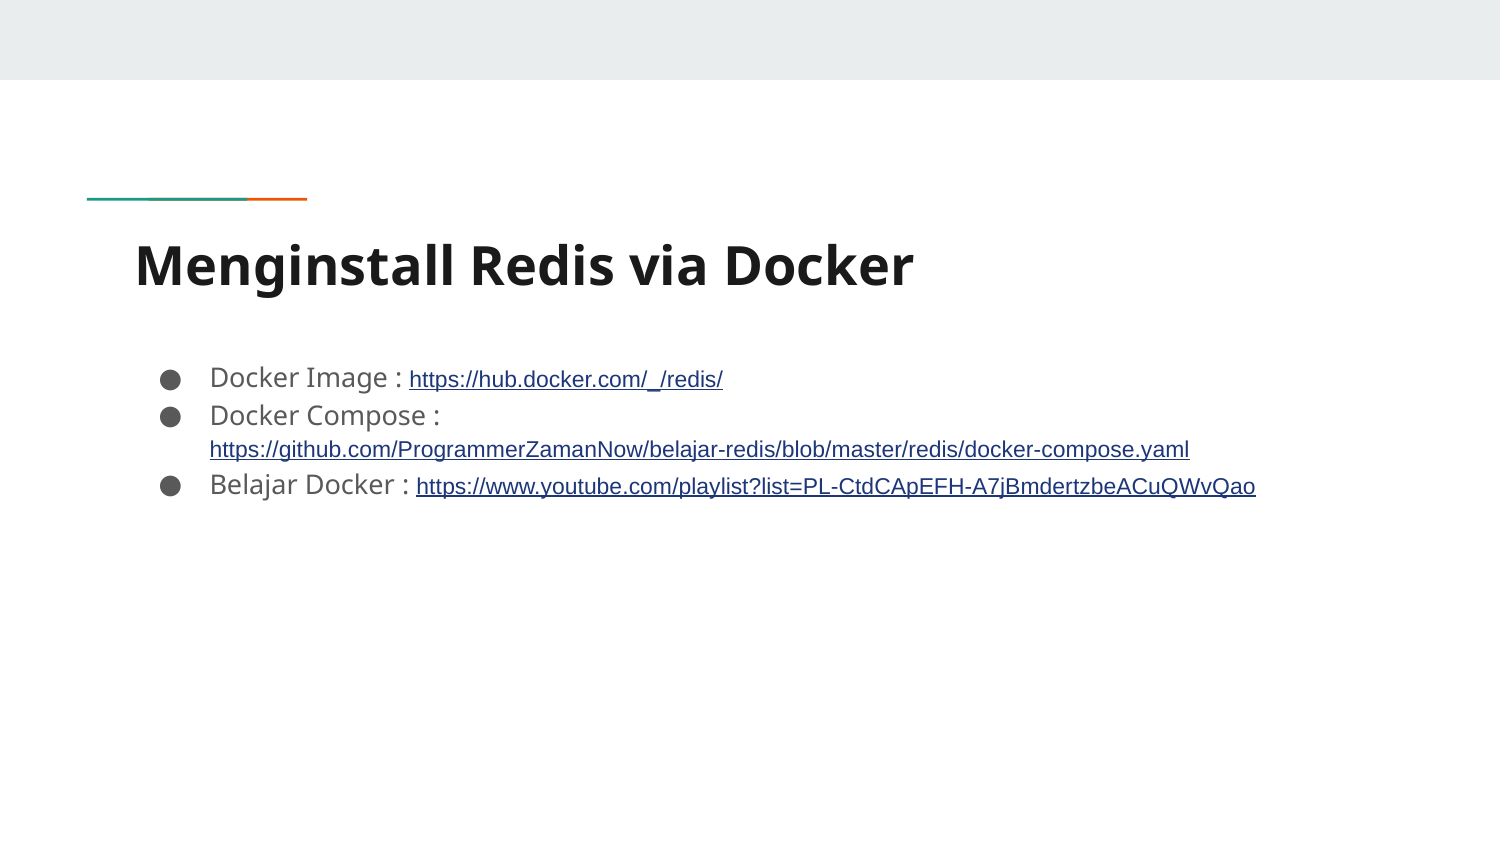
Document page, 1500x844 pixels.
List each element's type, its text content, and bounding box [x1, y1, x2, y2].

title Menginstall Redis via Docker [119, 216, 1381, 305]
list Docker Image : https://hub.docker.com/_/redis/ Docker Compose : https://github.com/ProgrammerZamanNow/belajar-redis/blob/master/redis/docker-compose.yaml Belajar Docker : https://www.youtube.com/playlist?list=PL-CtdCApEFH-A7jBmdertzbeACuQWvQao [119, 341, 1381, 712]
